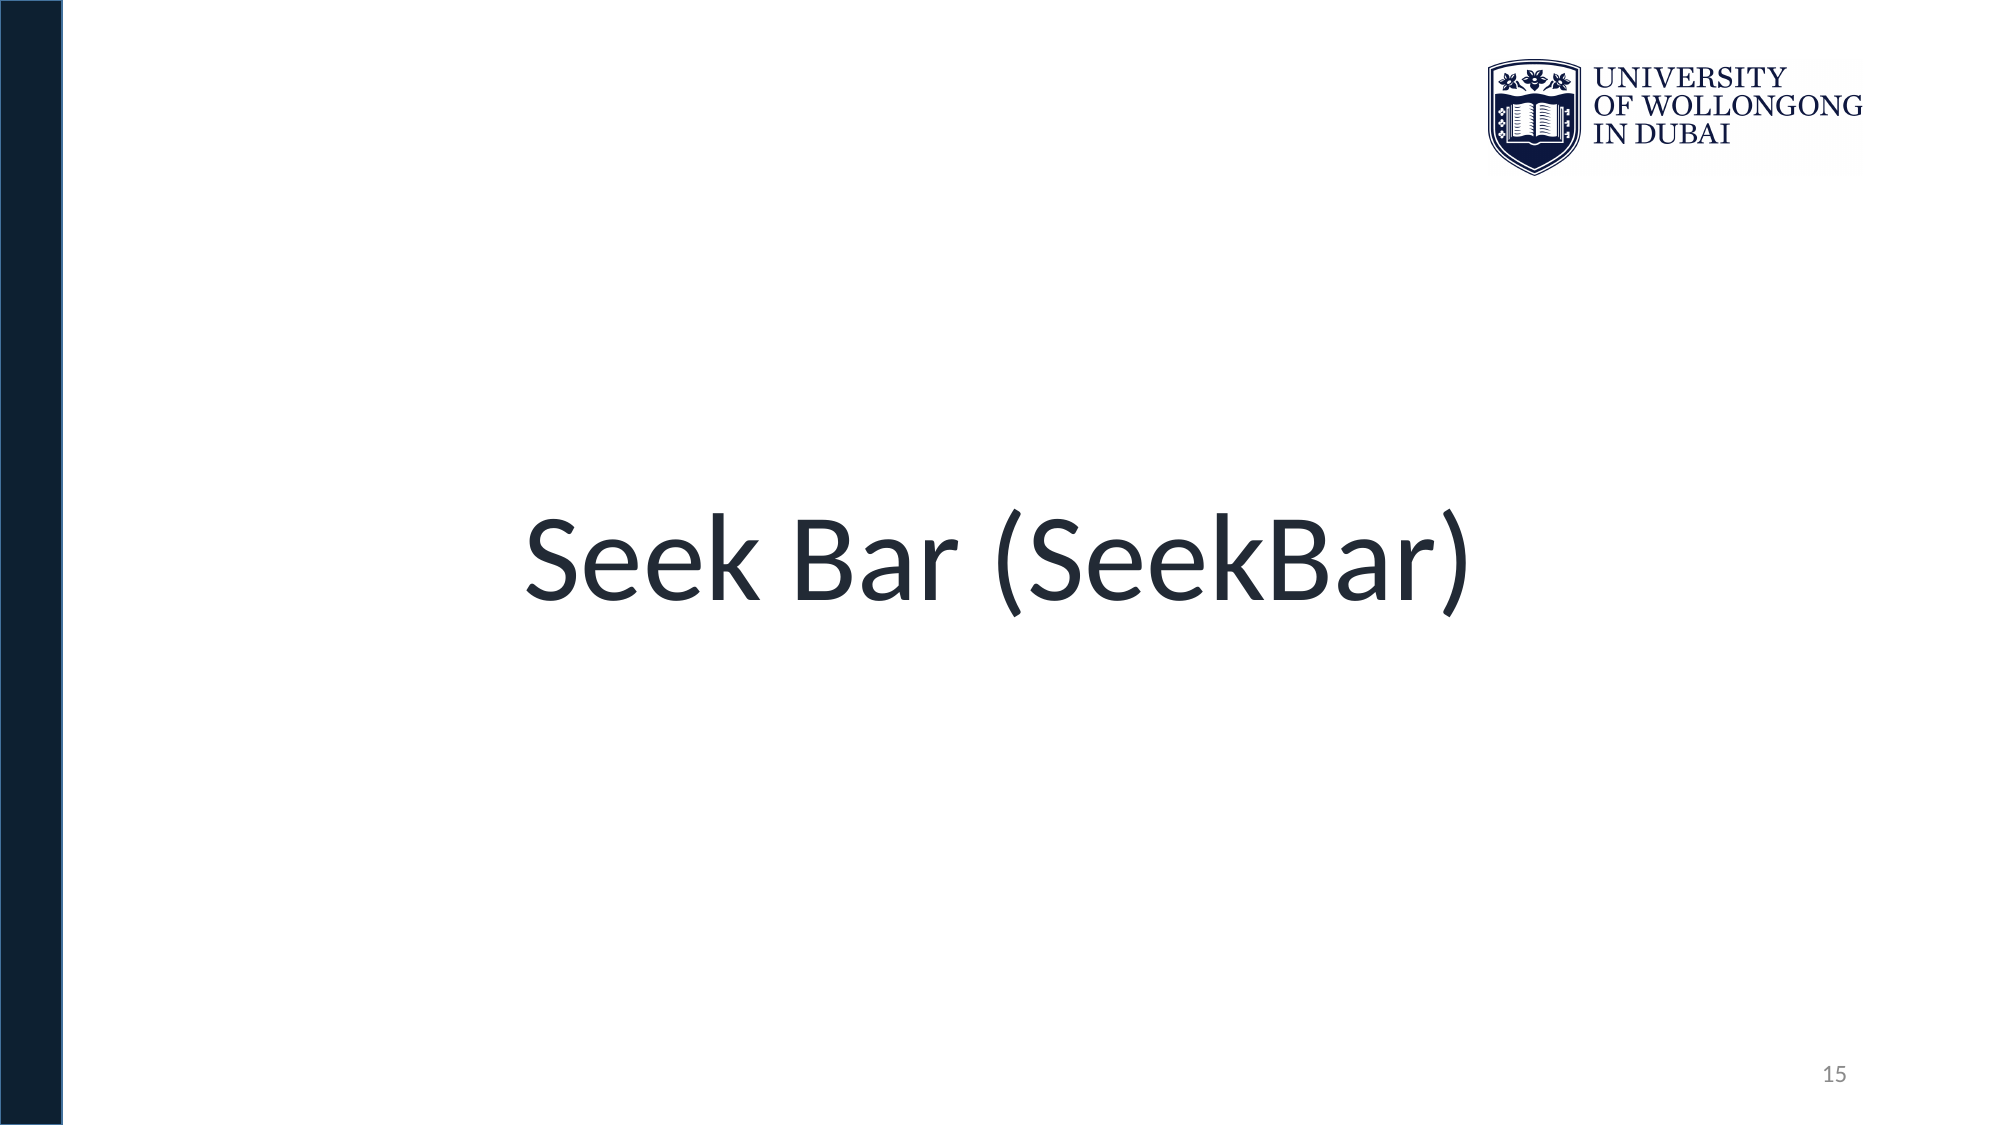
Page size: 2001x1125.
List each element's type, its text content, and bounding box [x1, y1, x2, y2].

text_box Seek Bar (SeekBar) [137, 299, 1863, 1014]
slide_number 15 [1412, 1042, 1863, 1103]
picture [1488, 59, 1863, 176]
